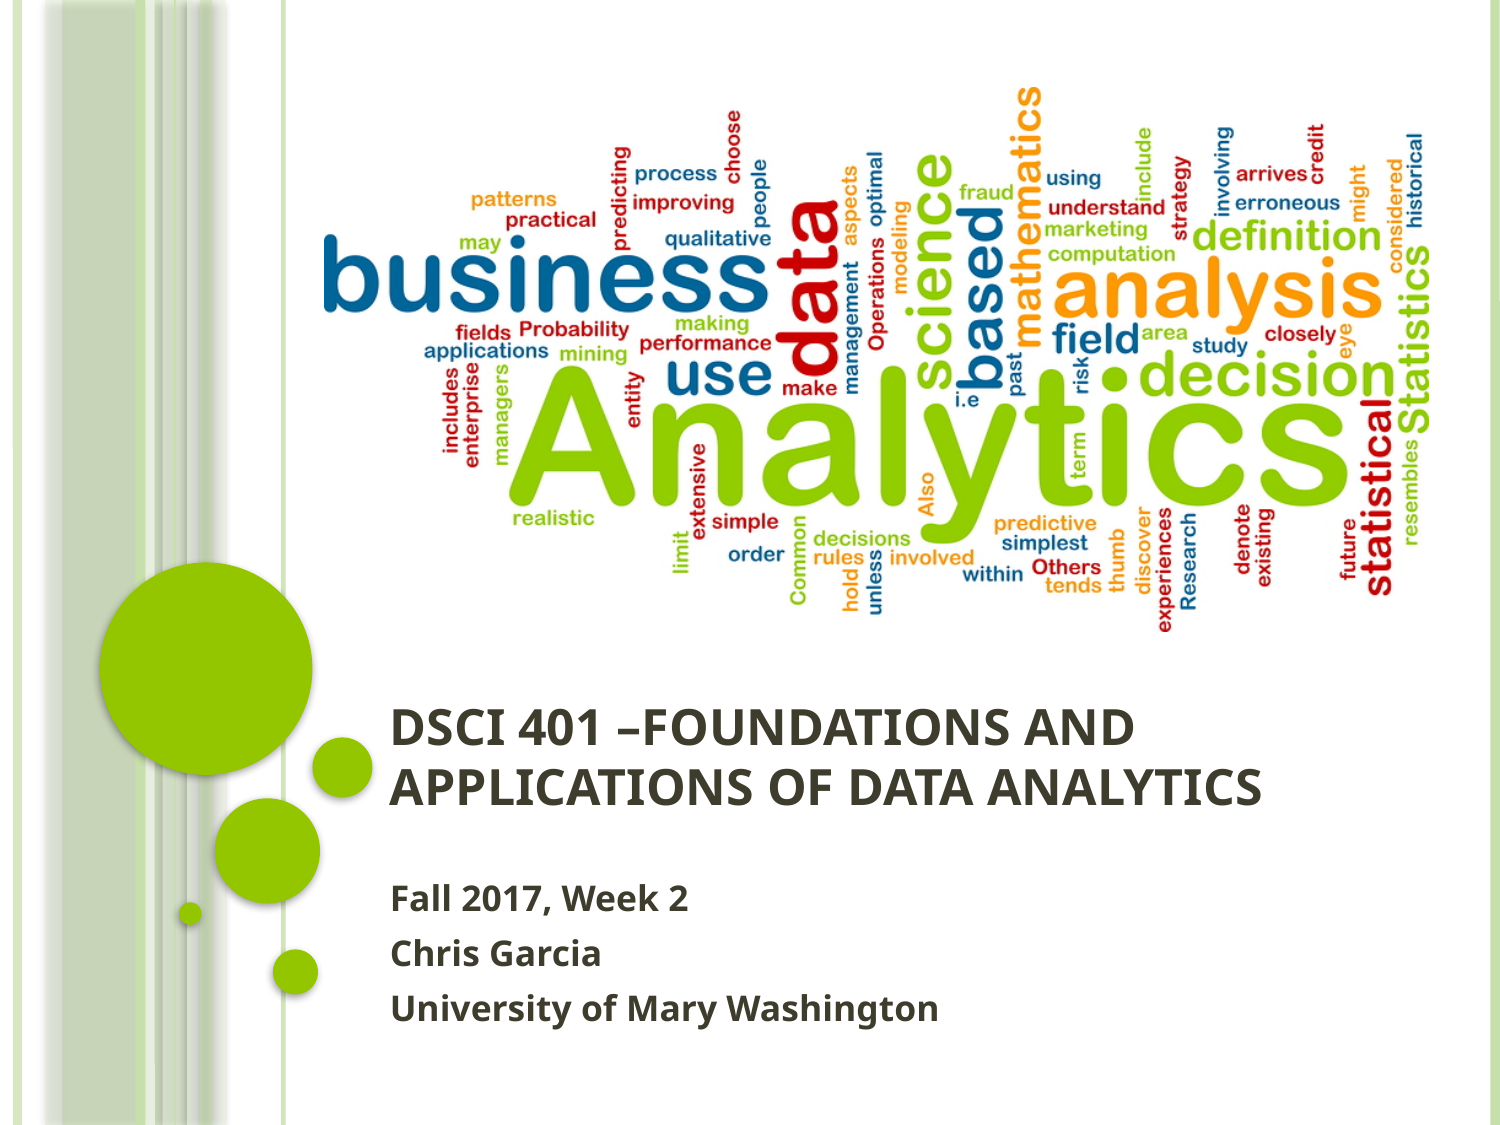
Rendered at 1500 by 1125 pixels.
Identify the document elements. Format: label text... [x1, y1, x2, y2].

picture [324, 86, 1429, 633]
picture [336, 264, 365, 302]
title DSCI 401 –Foundations and Applications of Data Analytics [375, 642, 1388, 820]
subtitle Fall 2017, Week 2 Chris Garcia University of Mary Washington [375, 820, 1388, 1046]
